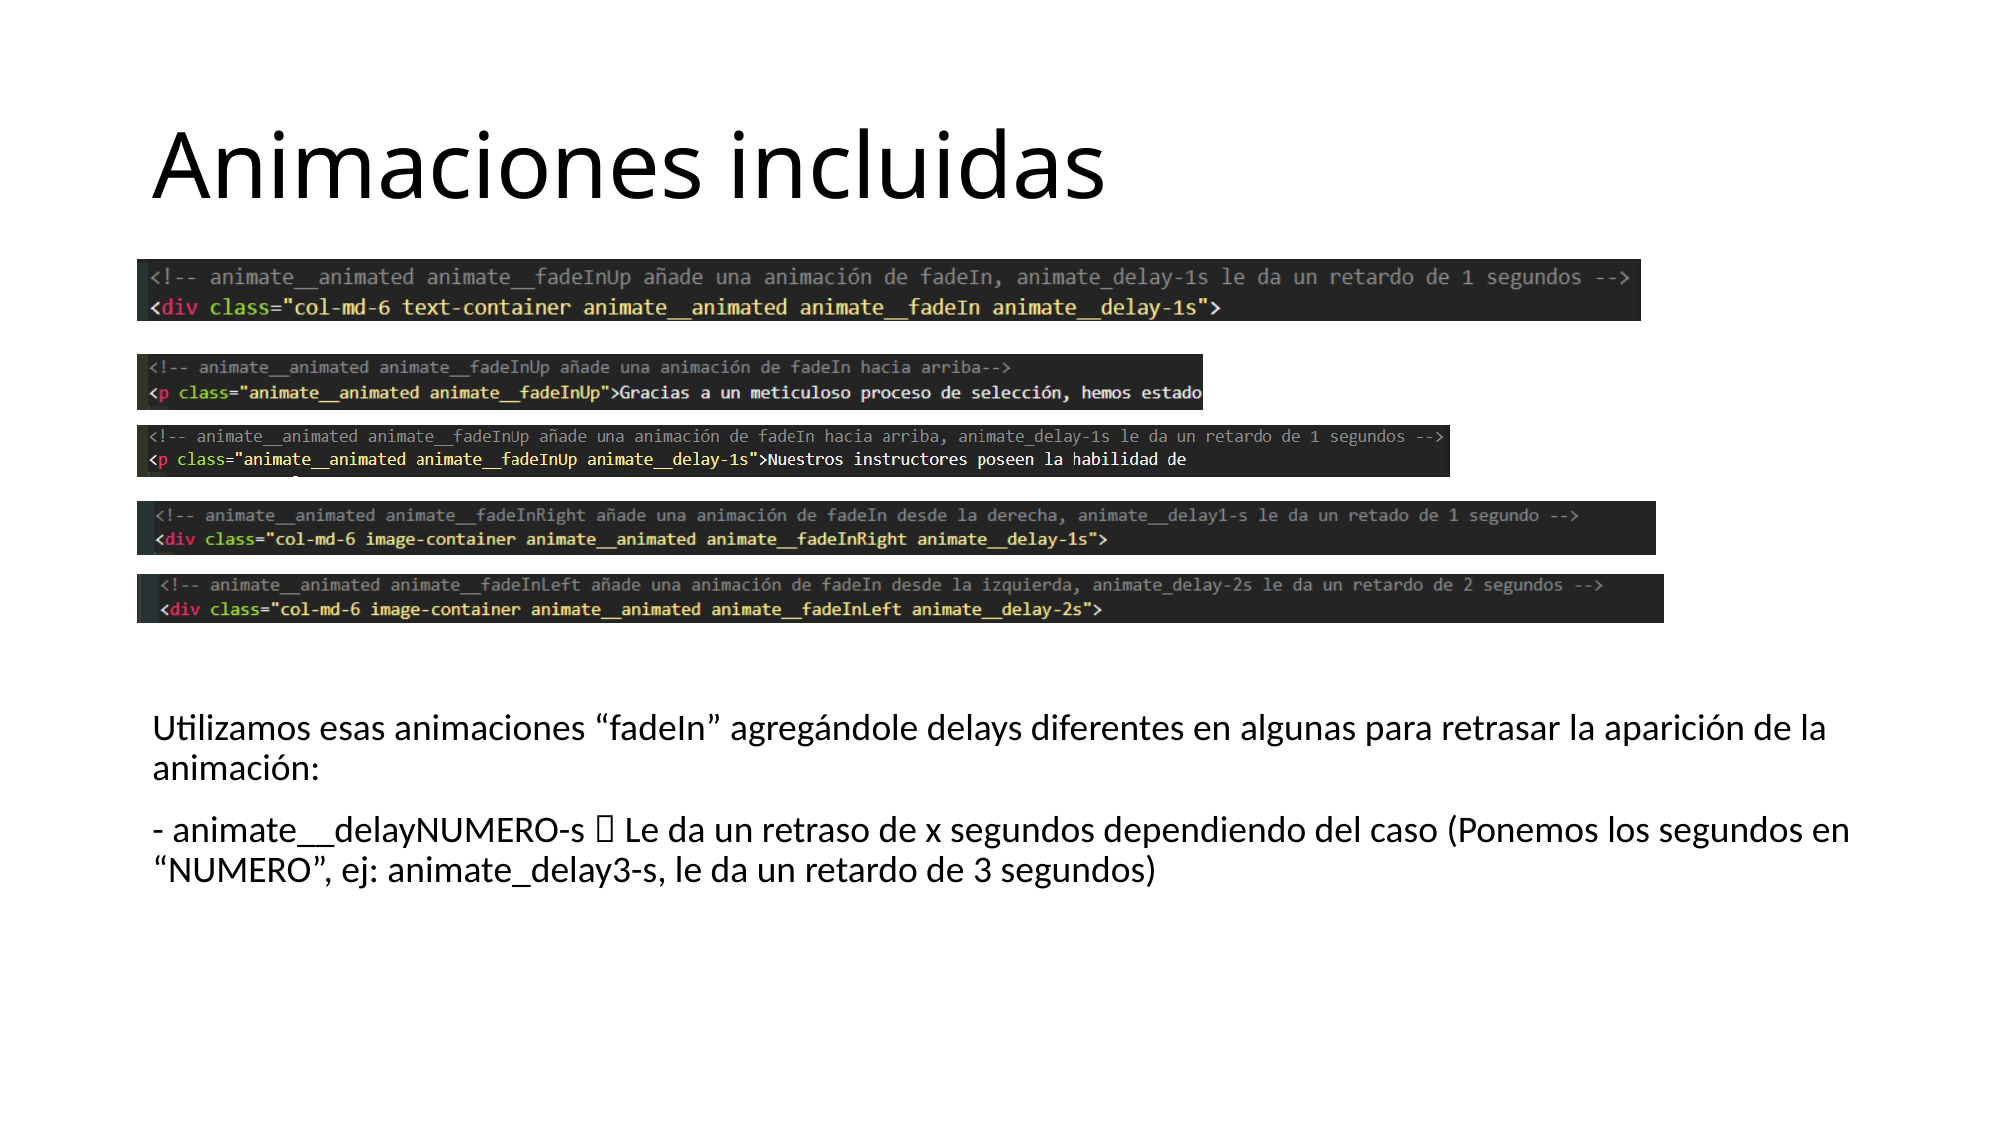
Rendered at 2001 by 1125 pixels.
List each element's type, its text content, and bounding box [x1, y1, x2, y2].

picture [137, 425, 1450, 477]
list Utilizamos esas animaciones “fadeIn” agregándole delays diferentes en algunas para retrasar la aparición de la animación: - animate__delayNUMERO-s  Le da un retraso de x segundos dependiendo del caso (Ponemos los segundos en “NUMERO”, ej: animate_delay3-s, le da un retardo de 3 segundos) [137, 700, 1966, 918]
picture [137, 259, 1641, 321]
title Animaciones incluidas [137, 59, 1863, 278]
picture [137, 501, 1656, 555]
picture [137, 574, 1664, 623]
picture [137, 354, 1203, 410]
